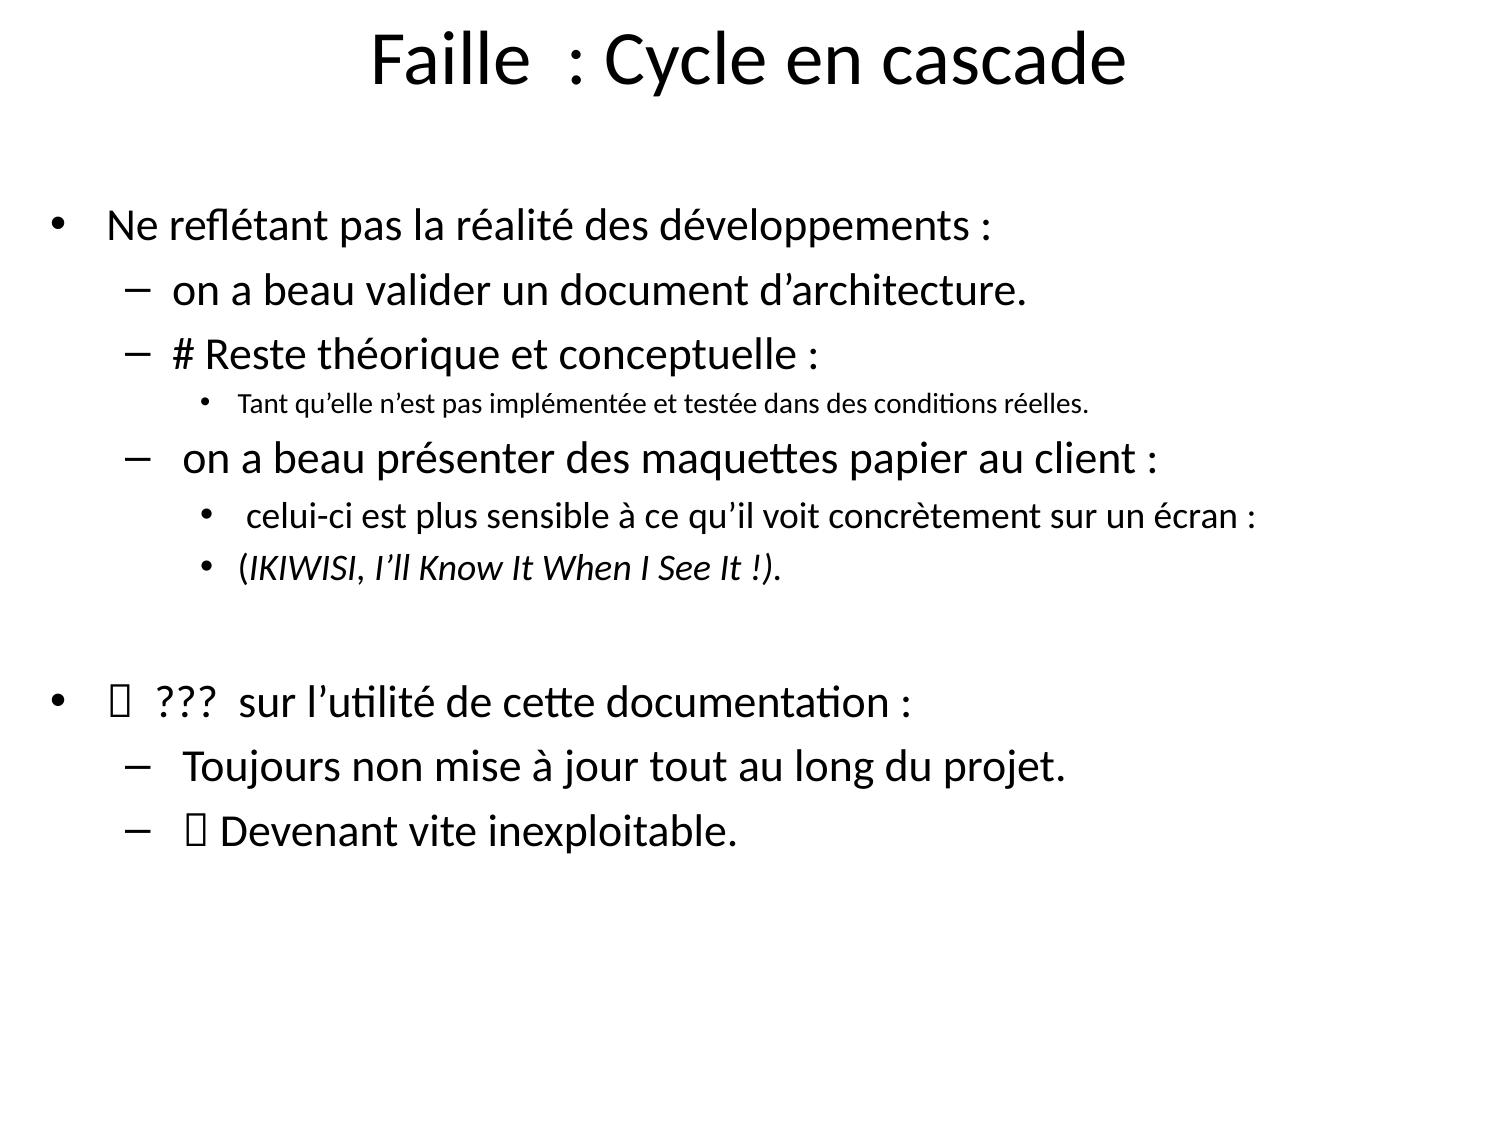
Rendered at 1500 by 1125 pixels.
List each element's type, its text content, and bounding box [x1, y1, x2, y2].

list Ne reflétant pas la réalité des développements : on a beau valider un document d’architecture. # Reste théorique et conceptuelle : Tant qu’elle n’est pas implémentée et testée dans des conditions réelles. on a beau présenter des maquettes papier au client : celui-ci est plus sensible à ce qu’il voit concrètement sur un écran : (IKIWISI, I’ll Know It When I See It !).  ??? sur l’utilité de cette documentation : Toujours non mise à jour tout au long du projet.  Devenant vite inexploitable. [35, 187, 1465, 1125]
title Faille : Cycle en cascade [35, 0, 1465, 108]
